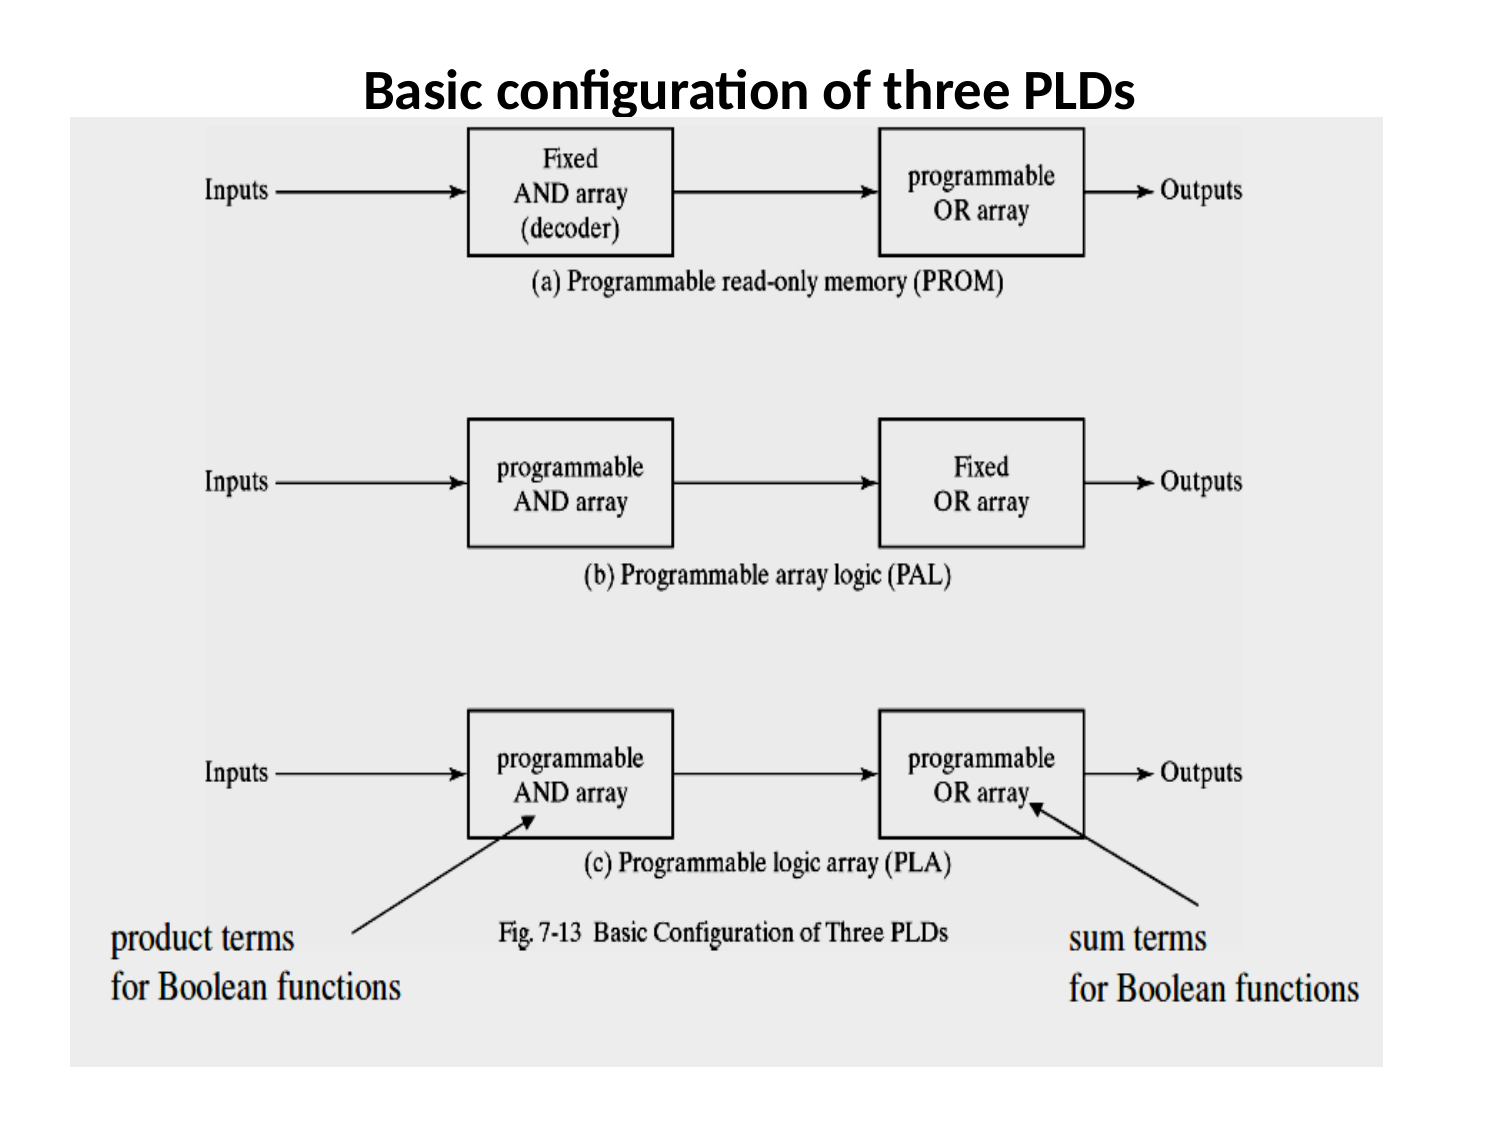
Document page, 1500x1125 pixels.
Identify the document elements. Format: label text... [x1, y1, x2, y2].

picture [70, 116, 1384, 1067]
title Basic configuration of three PLDs [75, 45, 1425, 129]
